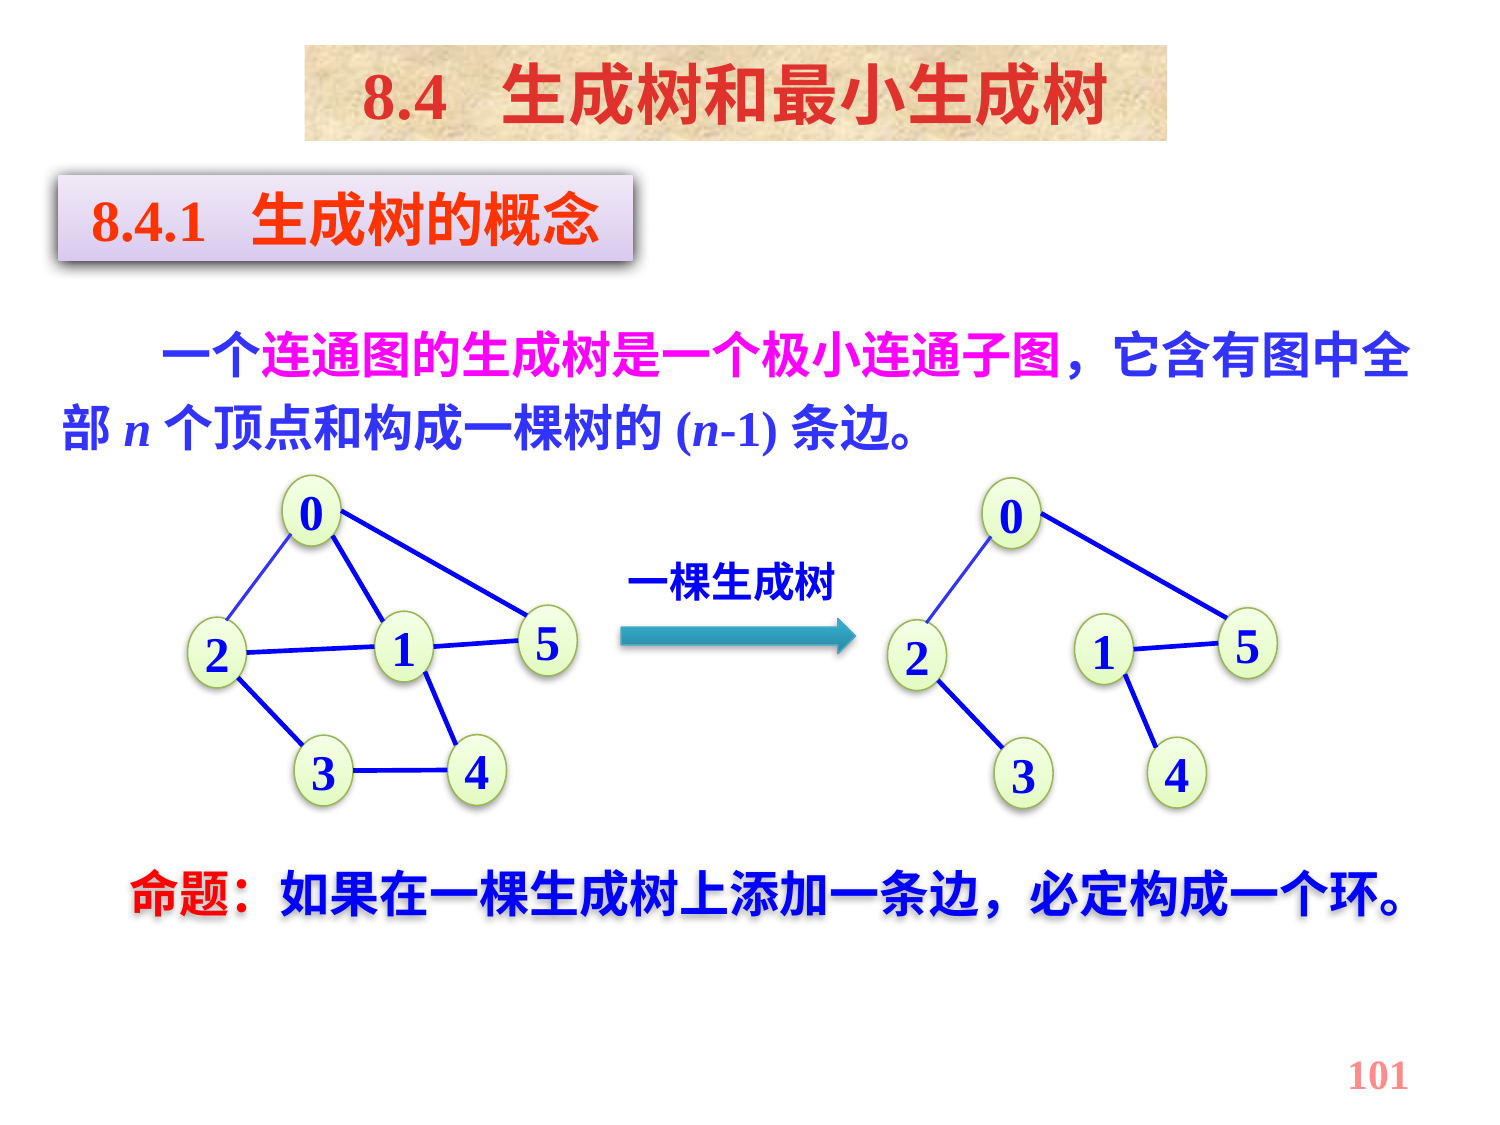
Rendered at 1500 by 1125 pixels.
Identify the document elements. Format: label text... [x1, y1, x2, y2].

text_box 8.4 生成树和最小生成树 [304, 45, 1168, 141]
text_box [187, 474, 578, 807]
text_box 8.4.1 生成树的概念 [58, 175, 633, 261]
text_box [887, 477, 1278, 809]
text_box 一个连通图的生成树是一个极小连通子图，它含有图中全部n个顶点和构成一棵树的(n-1)条边。 [46, 304, 1460, 464]
text_box 命题：如果在一棵生成树上添加一条边，必定构成一个环。 [70, 855, 1465, 931]
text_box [597, 547, 868, 654]
slide_number 101 [1074, 1042, 1425, 1103]
